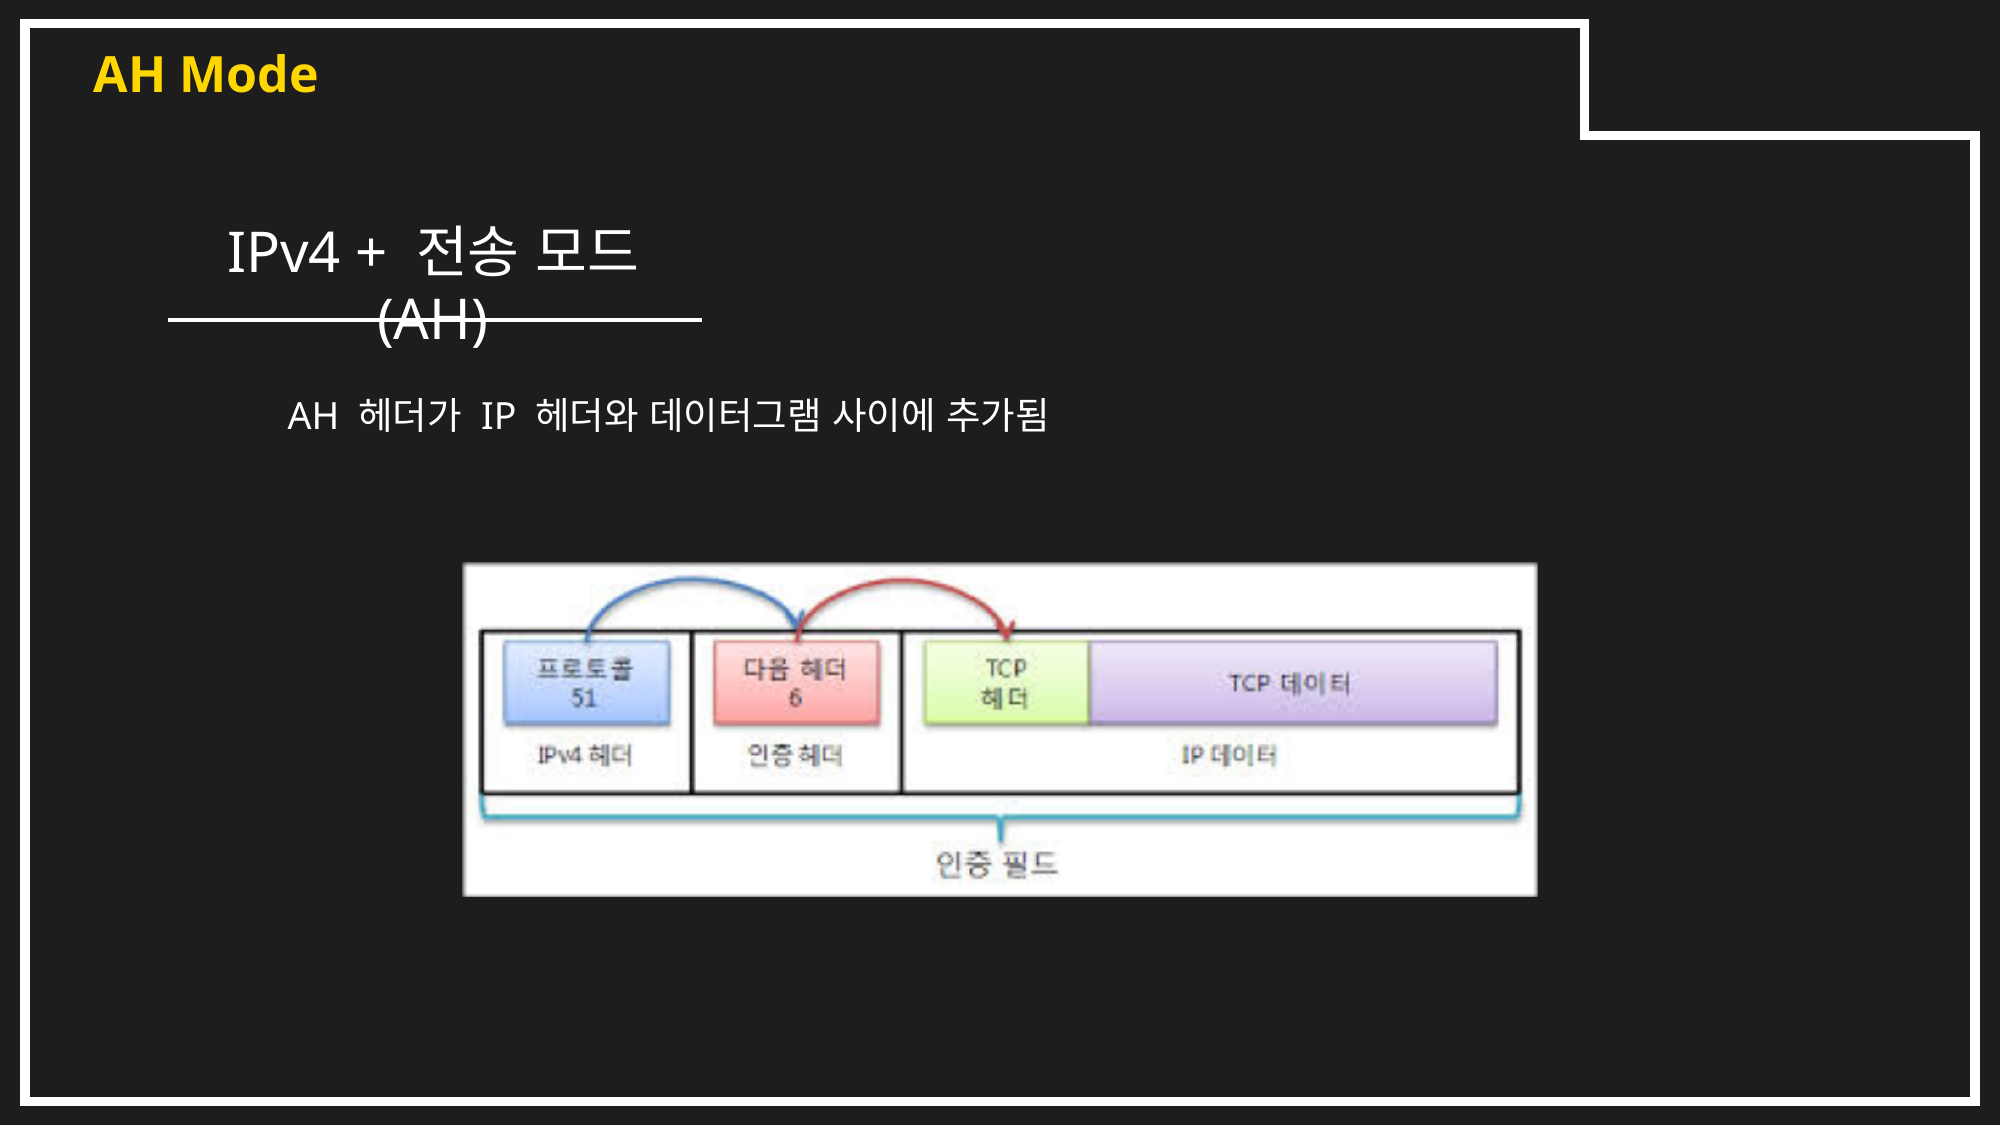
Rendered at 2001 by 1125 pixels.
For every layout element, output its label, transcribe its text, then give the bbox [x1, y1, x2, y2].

text_box AH Mode [0, 0, 414, 145]
text_box AH 헤더가 IP 헤더와 데이터그램 사이에 추가됨 [272, 379, 1828, 451]
text_box IPv4 + 전송 모드 (AH) [146, 247, 720, 319]
picture [462, 562, 1538, 897]
